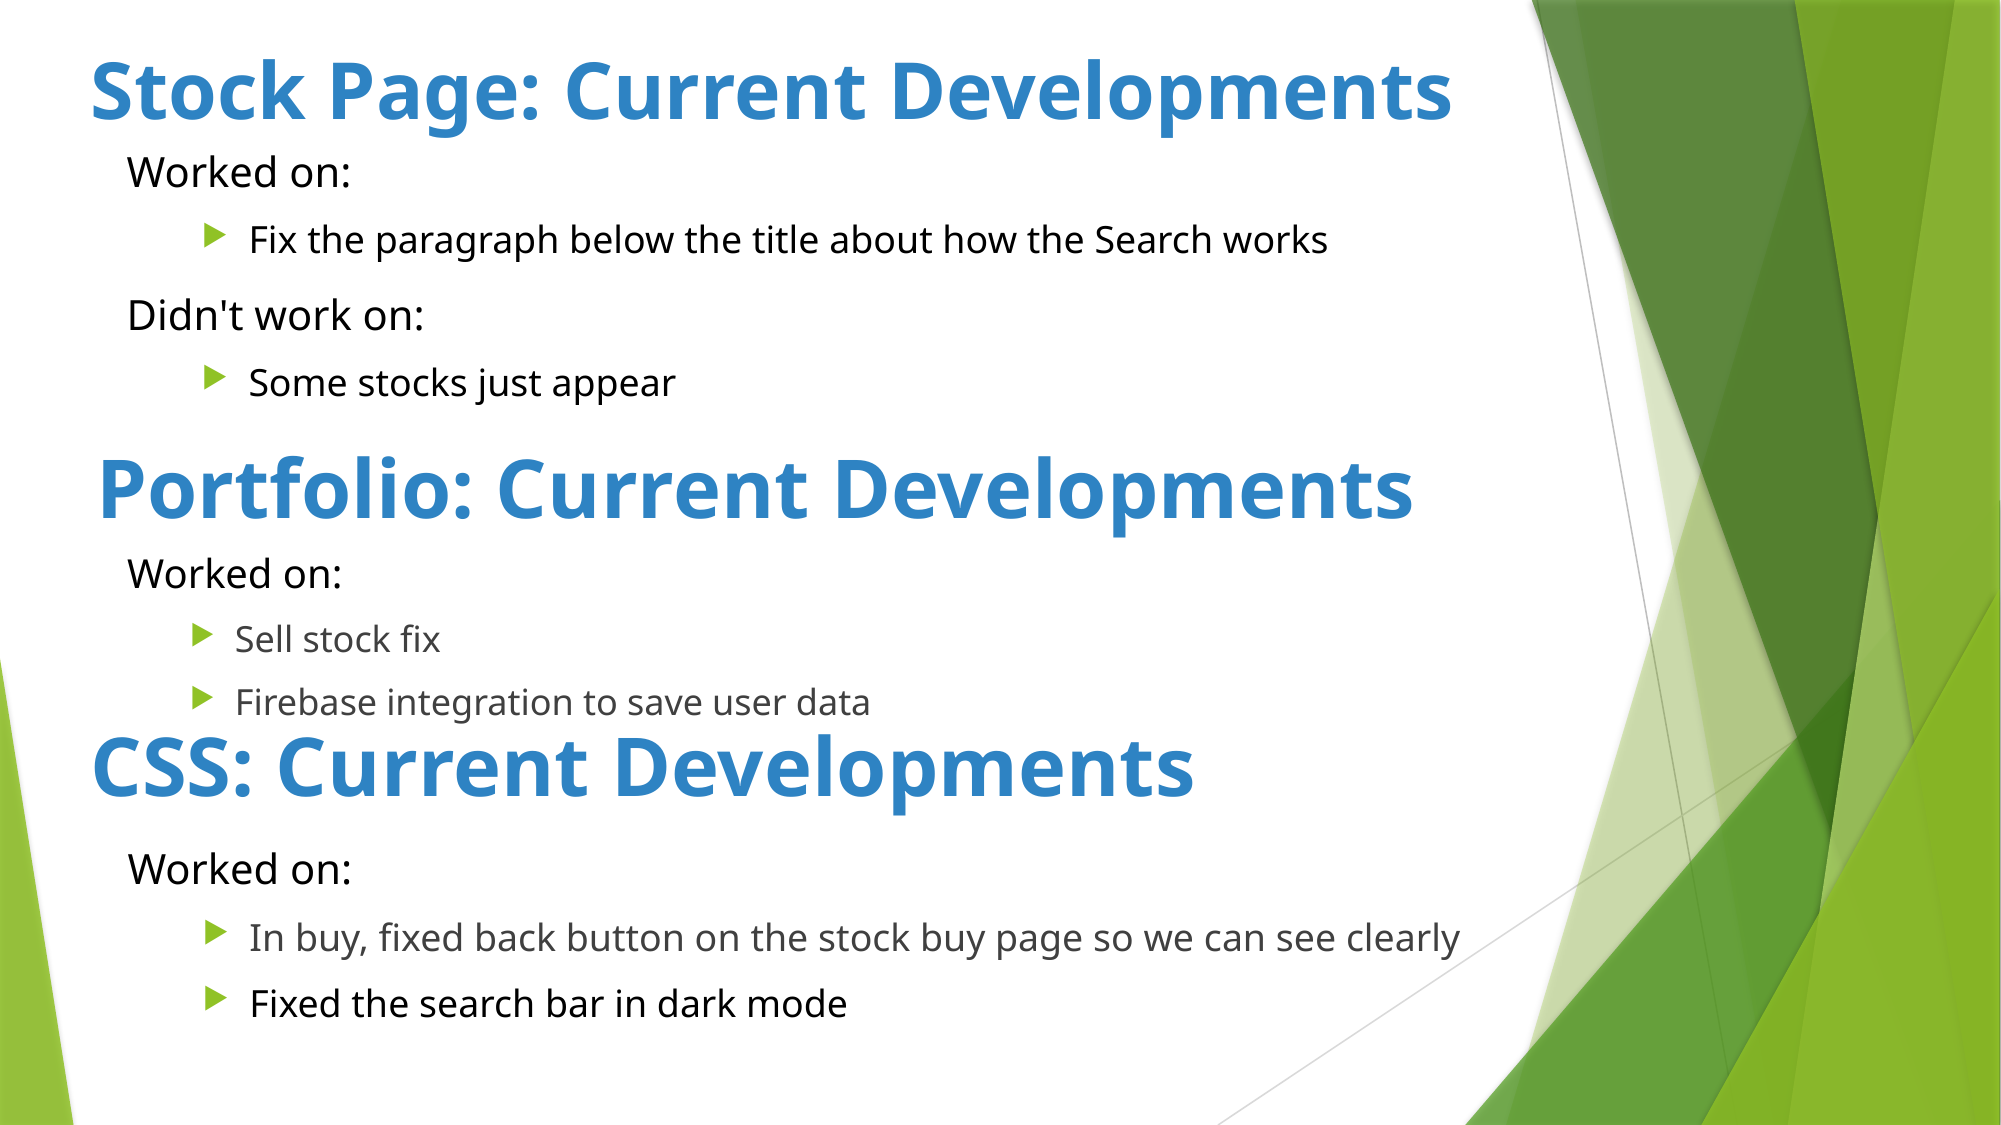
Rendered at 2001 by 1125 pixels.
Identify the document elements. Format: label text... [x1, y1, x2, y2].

text_box Worked on: Sell stock fix Firebase integration to save user data [112, 541, 1529, 732]
text_box Stock Page: Current Developments [75, 32, 1486, 167]
text_box Portfolio: Current Developments [81, 429, 1492, 557]
text_box Didn't work on: Some stocks just appear [111, 281, 1667, 424]
text_box Worked on: In buy, fixed back button on the stock buy page so we can see clearly Fixed the search bar in dark mode [112, 835, 1528, 1099]
text_box CSS: Current Developments [75, 708, 1486, 836]
text_box Worked on: Fix the paragraph below the title about how the Search works [111, 138, 1667, 281]
